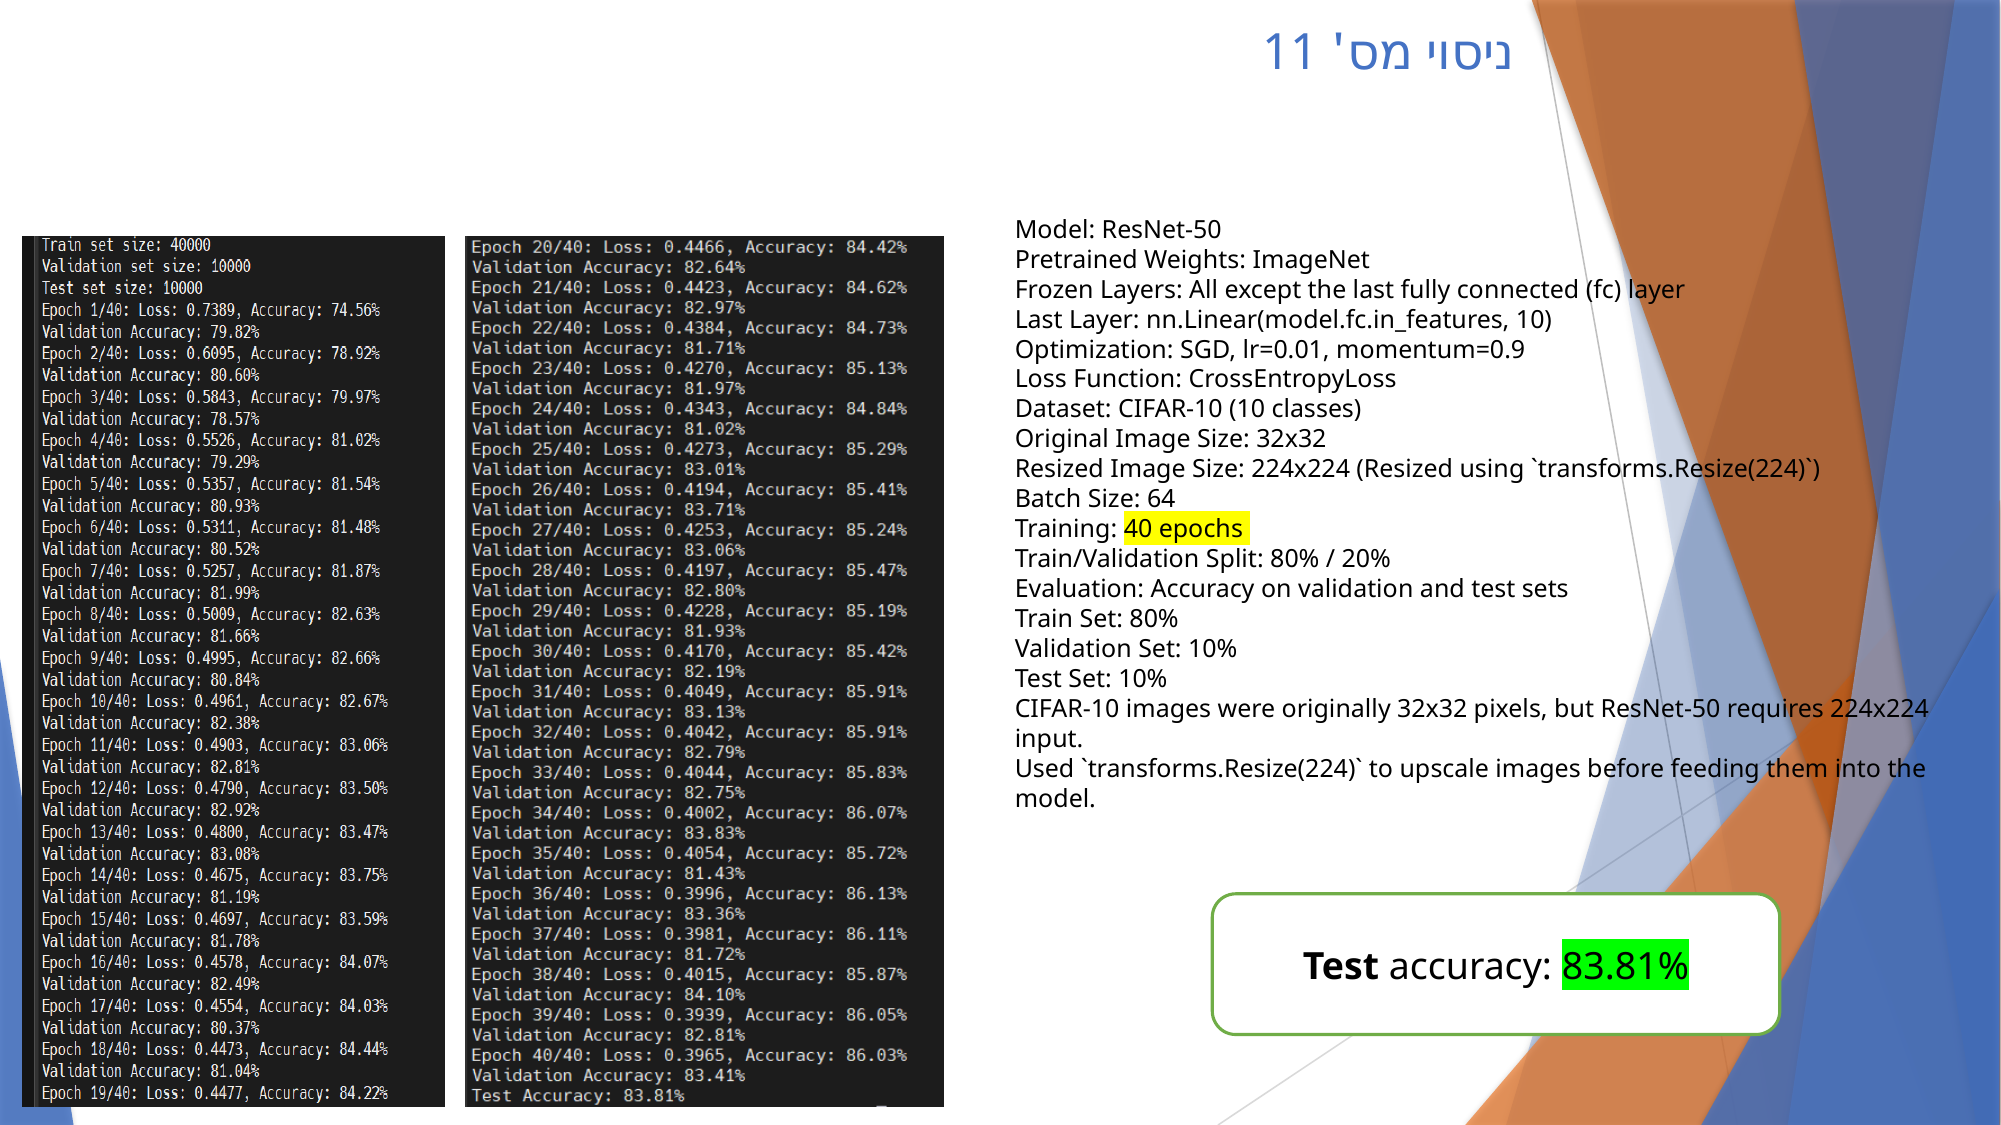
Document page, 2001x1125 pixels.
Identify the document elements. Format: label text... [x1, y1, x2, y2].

title ניסוי מס' 11 [119, 11, 1531, 94]
text_box Test accuracy: 83.81% [1210, 892, 1782, 1037]
text_box Model: ResNet-50 Pretrained Weights: ImageNet Frozen Layers: All except the last fully connected (fc) layer Last Layer: nn.Linear(model.fc.in_features, 10) Optimization: SGD, lr=0.01, momentum=0.9 Loss Function: CrossEntropyLoss Dataset: CIFAR-10 (10 classes) Original Image Size: 32x32 Resized Image Size: 224x224 (Resized using `transforms.Resize(224)`) Batch Size: 64 Training: 40 epochs Train/Validation Split: 80% / 20% Evaluation: Accuracy on validation and test sets Train Set: 80% Validation Set: 10% Test Set: 10% CIFAR-10 images were originally 32x32 pixels, but ResNet-50 requires 224x224 input. Used `transforms.Resize(224)` to upscale images before feeding them into the model. [999, 205, 2000, 820]
picture [21, 235, 446, 1108]
picture [464, 235, 944, 1108]
